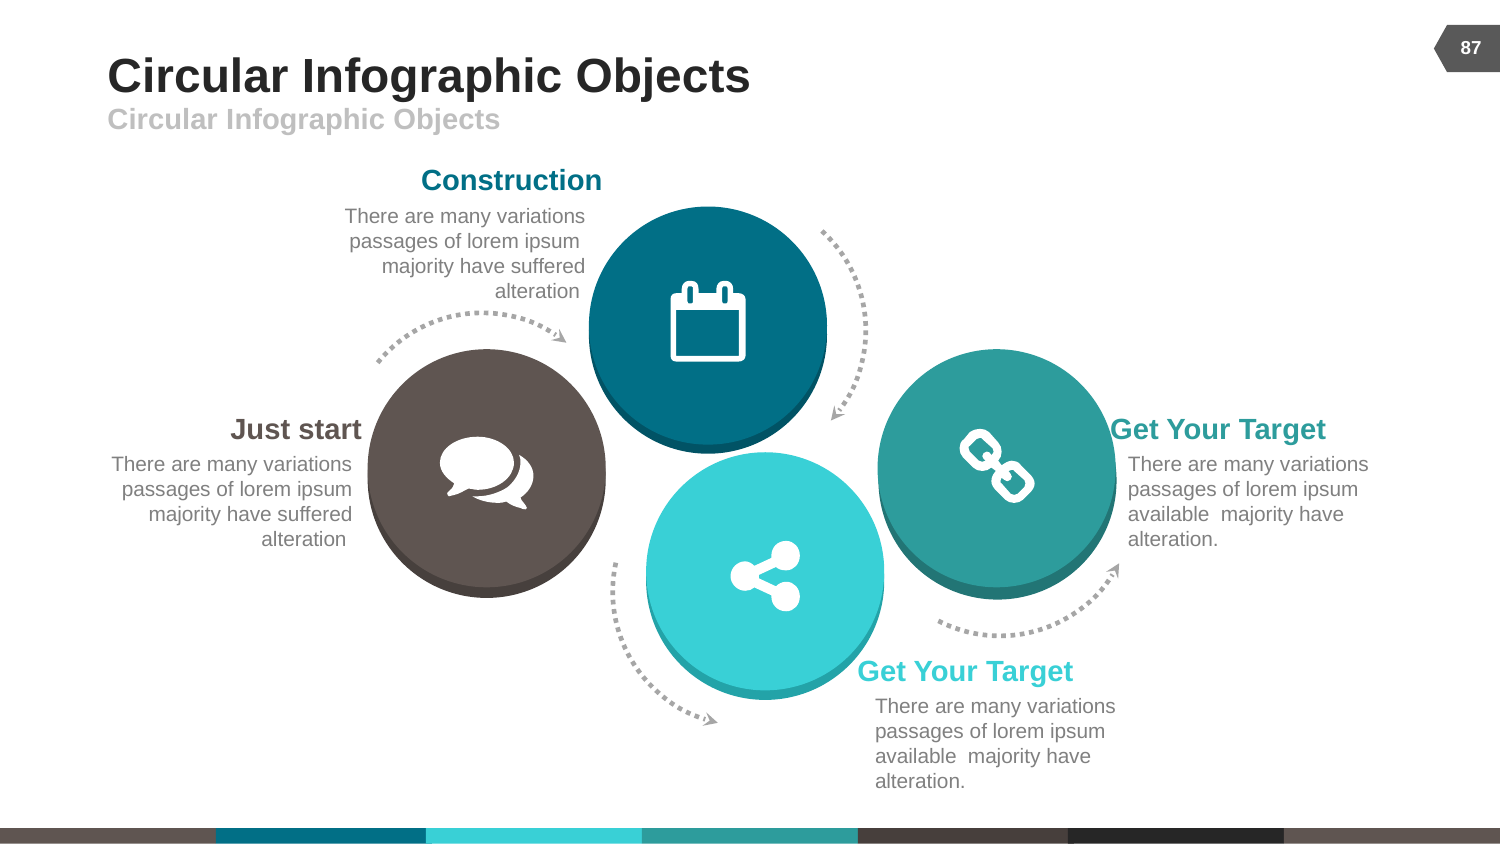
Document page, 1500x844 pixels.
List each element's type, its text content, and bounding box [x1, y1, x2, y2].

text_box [49, 409, 353, 552]
list Circular Infographic Objects [107, 101, 783, 135]
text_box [877, 348, 1117, 600]
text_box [1127, 409, 1429, 552]
text_box [681, 709, 721, 726]
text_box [645, 452, 885, 701]
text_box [588, 206, 828, 455]
slide_number 87 [1439, 24, 1500, 70]
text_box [367, 348, 606, 599]
title Circular Infographic Objects [107, 43, 1033, 102]
text_box [832, 240, 867, 421]
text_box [874, 652, 1181, 795]
text_box [937, 607, 1085, 637]
text_box [612, 562, 640, 675]
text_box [283, 161, 586, 304]
text_box [391, 312, 567, 347]
